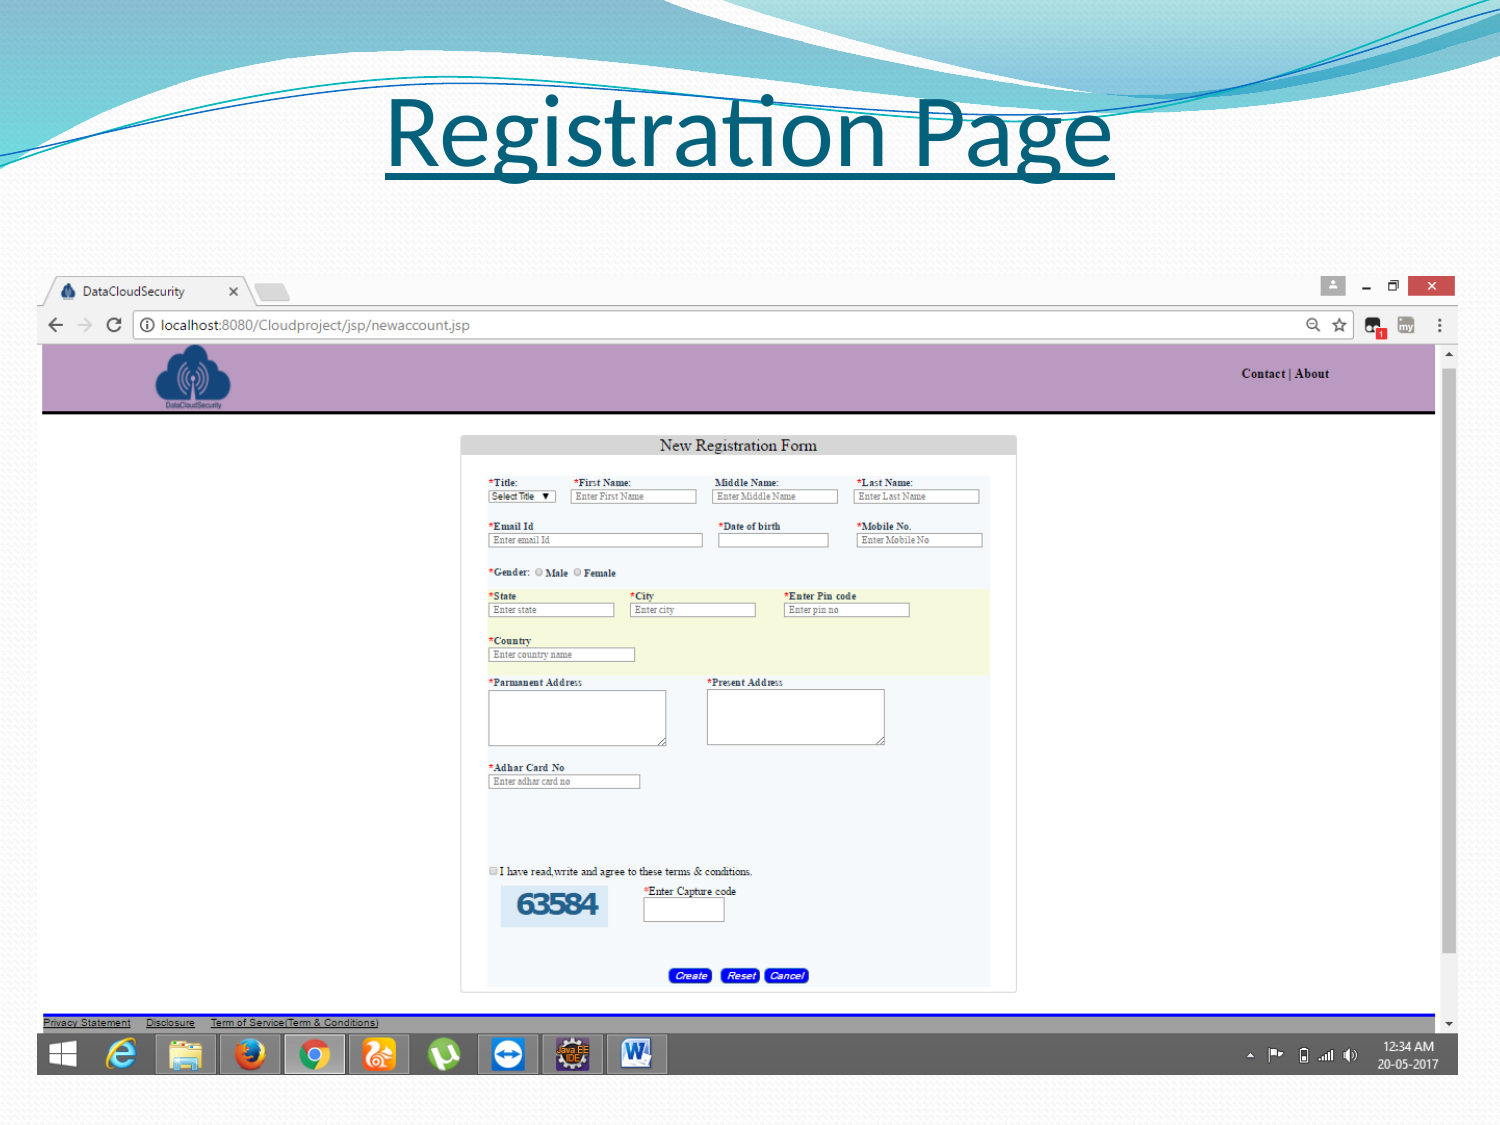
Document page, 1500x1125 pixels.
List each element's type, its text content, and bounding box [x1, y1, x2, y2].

title Registration Page [75, 0, 1425, 188]
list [37, 276, 1458, 1076]
